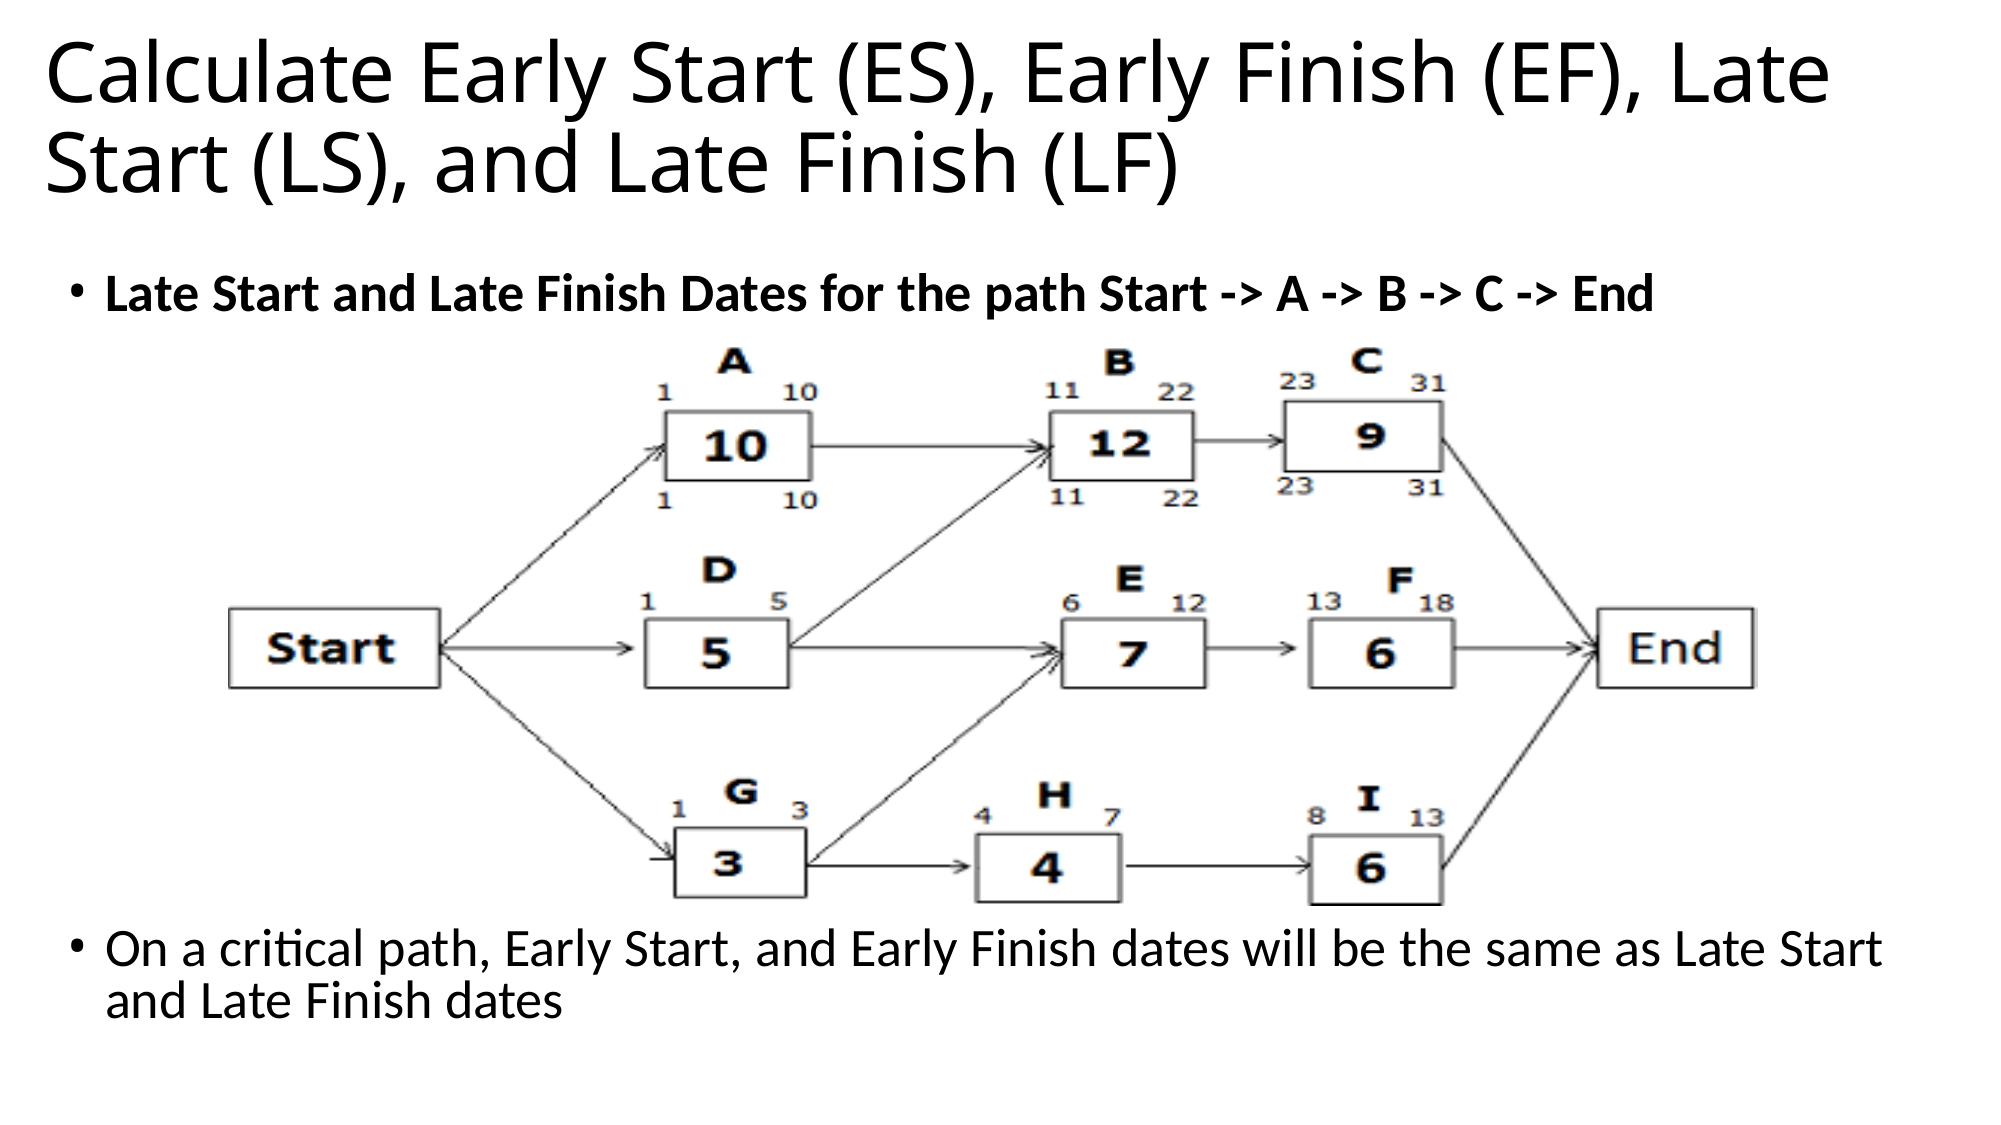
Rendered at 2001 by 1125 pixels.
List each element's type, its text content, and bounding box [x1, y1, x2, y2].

title Calculate Early Start (ES), Early Finish (EF), Late Start (LS), and Late Finish (LF) [42, 15, 1958, 217]
text_box On a critical path, Early Start, and Early Finish dates will be the same as Late Start and Late Finish dates [65, 910, 1887, 1030]
text_box Late Start and Late Finish Dates for the path Start -> A -> B -> C -> End [65, 254, 1662, 322]
picture [228, 347, 1758, 906]
